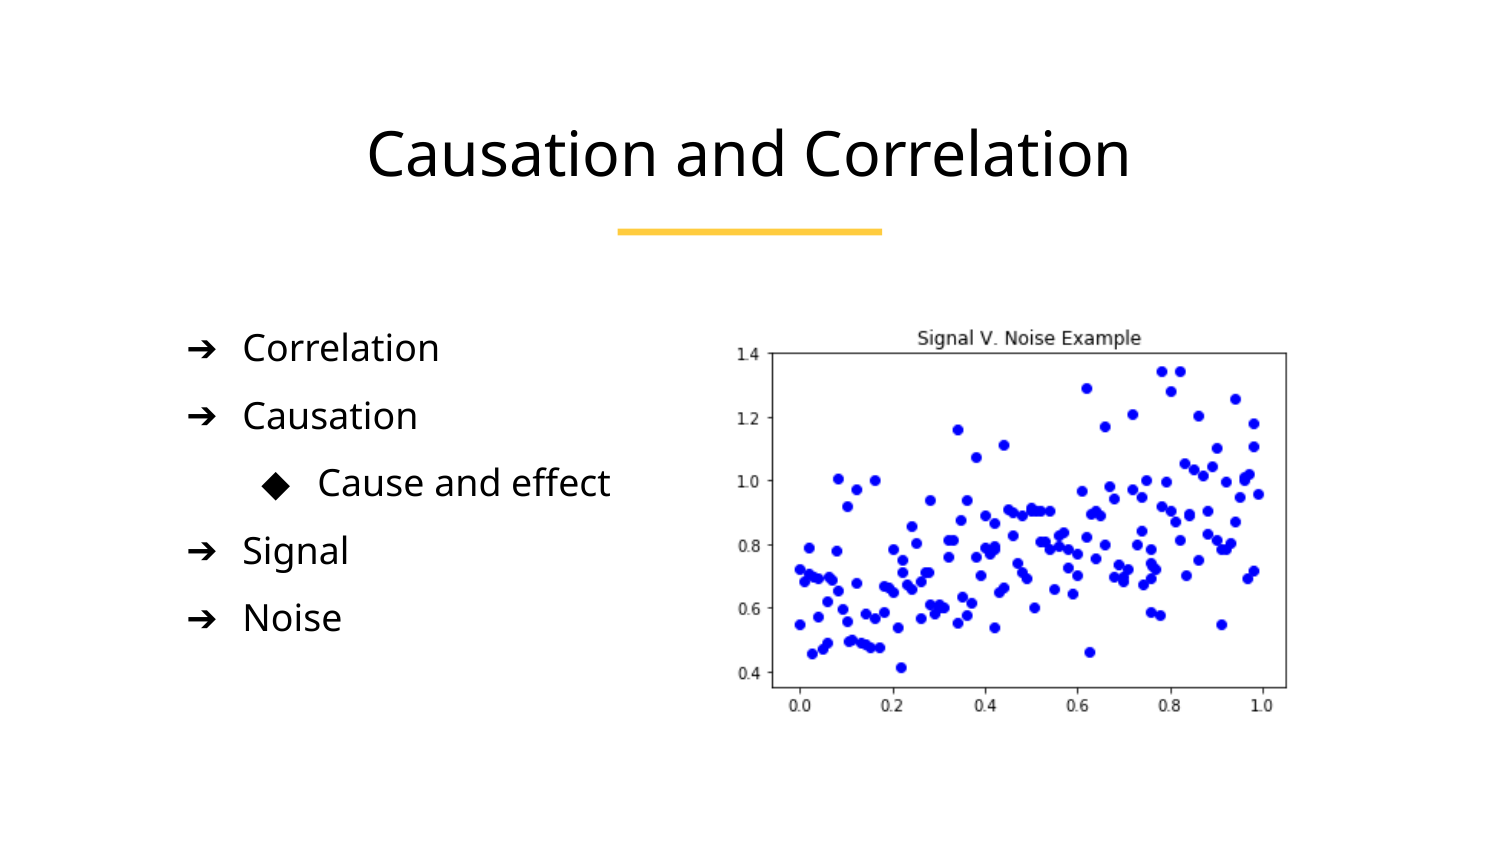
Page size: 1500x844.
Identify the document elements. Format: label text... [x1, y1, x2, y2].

picture [726, 319, 1301, 724]
text_box Correlation Causation Cause and effect Signal Noise [152, 286, 750, 786]
text_box [617, 228, 883, 236]
text_box Causation and Correlation [0, 99, 1500, 198]
